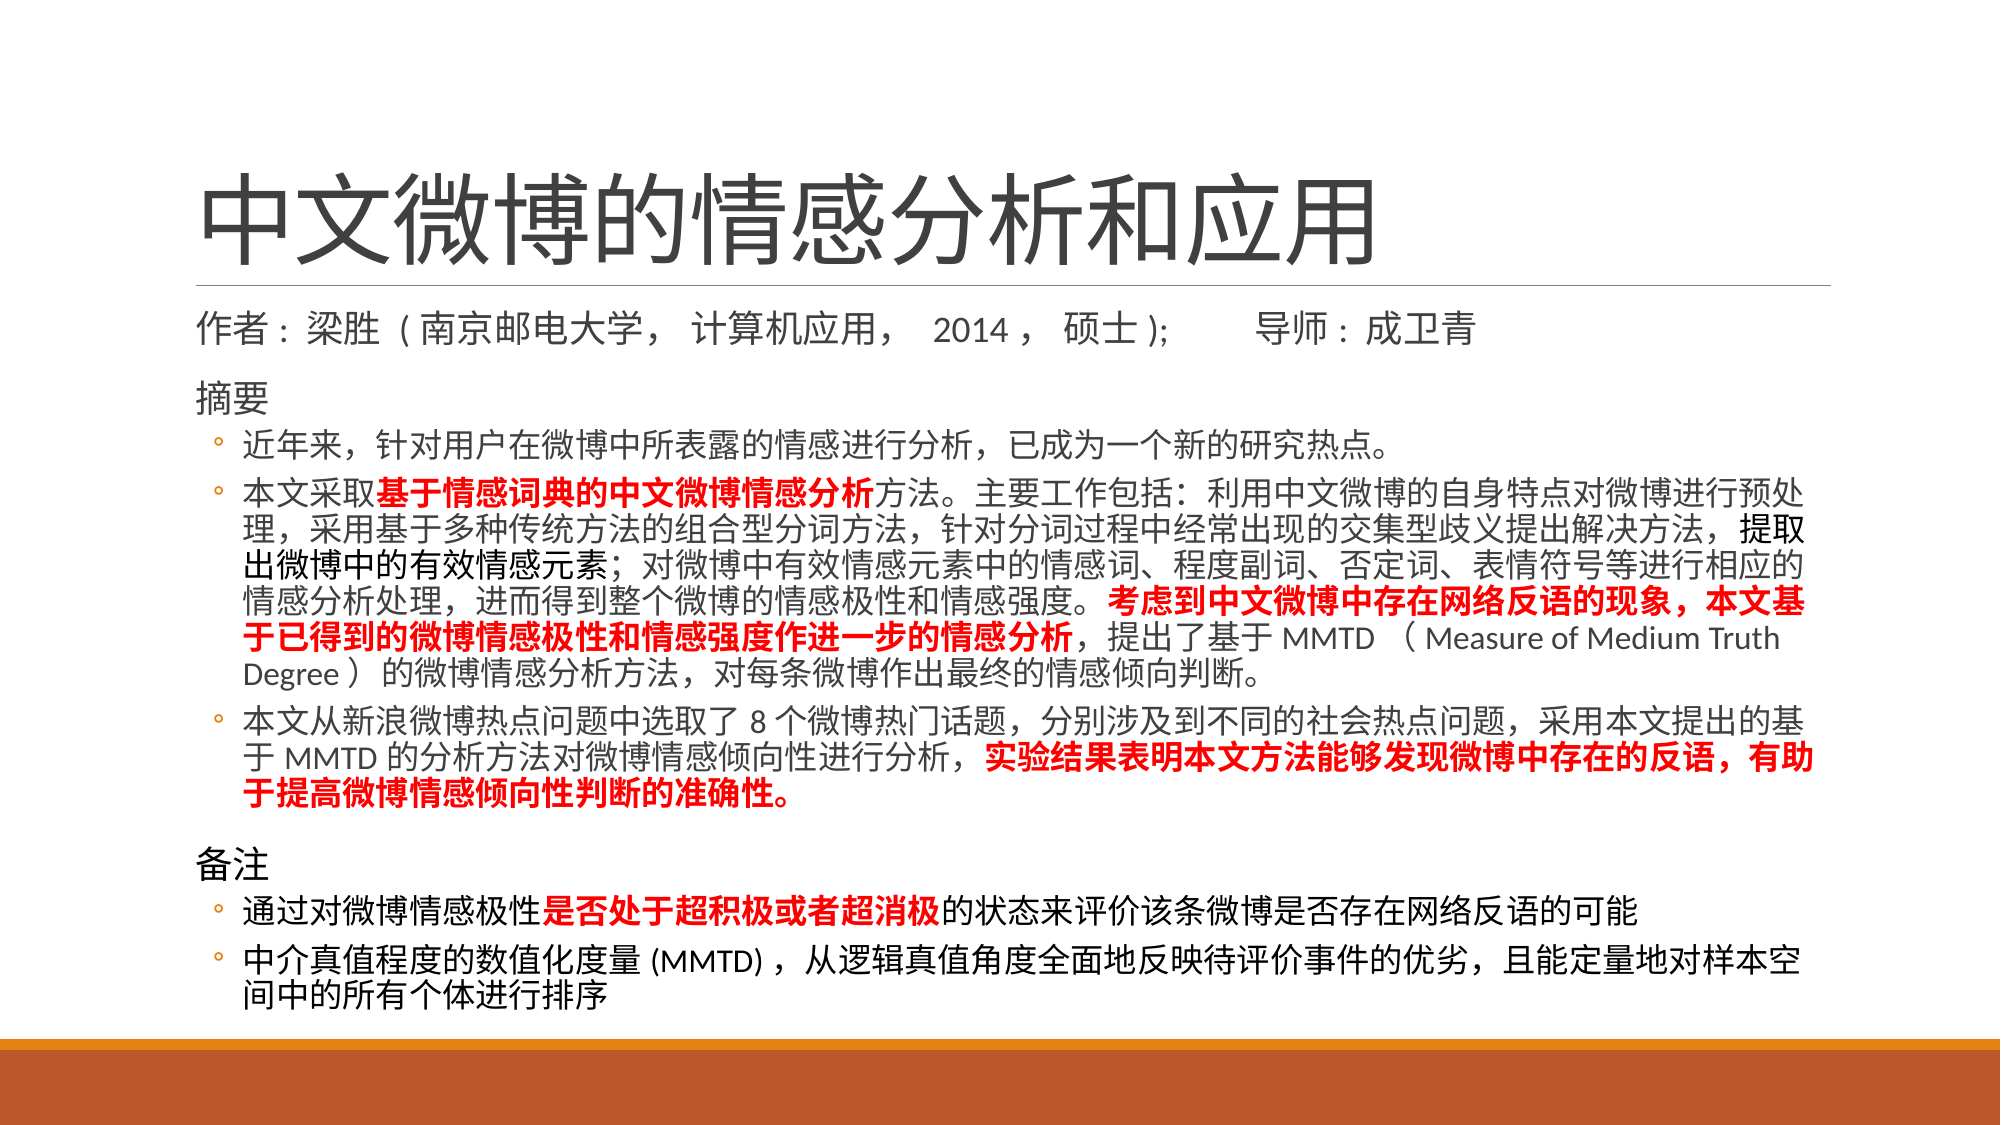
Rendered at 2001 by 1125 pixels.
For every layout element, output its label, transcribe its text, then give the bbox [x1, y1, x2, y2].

title 中文微博的情感分析和应用 [180, 47, 1830, 285]
list 作者: 梁胜 (南京邮电大学， 计算机应用， 2014， 硕士); 导师: 成卫青 摘要 近年来，针对用户在微博中所表露的情感进行分析，已成为一个新的研究热点。 本文采取基于情感词典的中文微博情感分析方法。主要工作包括：利用中文微博的自身特点对微博进行预处理，采用基于多种传统方法的组合型分词方法，针对分词过程中经常出现的交集型歧义提出解决方法，提取出微博中的有效情感元素；对微博中有效情感元素中的情感词、程度副词、否定词、表情符号等进行相应的情感分析处理，进而得到整个微博的情感极性和情感强度。考虑到中文微博中存在网络反语的现象，本文基于已得到的微博情感极性和情感强度作进一步的情感分析，提出了基于MMTD（Measure of Medium Truth Degree）的微博情感分析方法，对每条微博作出最终的情感倾向判断。 本文从新浪微博热点问题中选取了8个微博热门话题，分别涉及到不同的社会热点问题，采用本文提出的基于MMTD的分析方法对微博情感倾向性进行分析，实验结果表明本文方法能够发现微博中存在的反语，有助于提高微博情感倾向性判断的准确性。 备注 通过对微博情感极性是否处于超积极或者超消极的状态来评价该条微博是否存在网络反语的可能 中介真值程度的数值化度量(MMTD)，从逻辑真值角度全面地反映待评价事件的优劣，且能定量地对样本空间中的所有个体进行排序 [180, 302, 1830, 1013]
